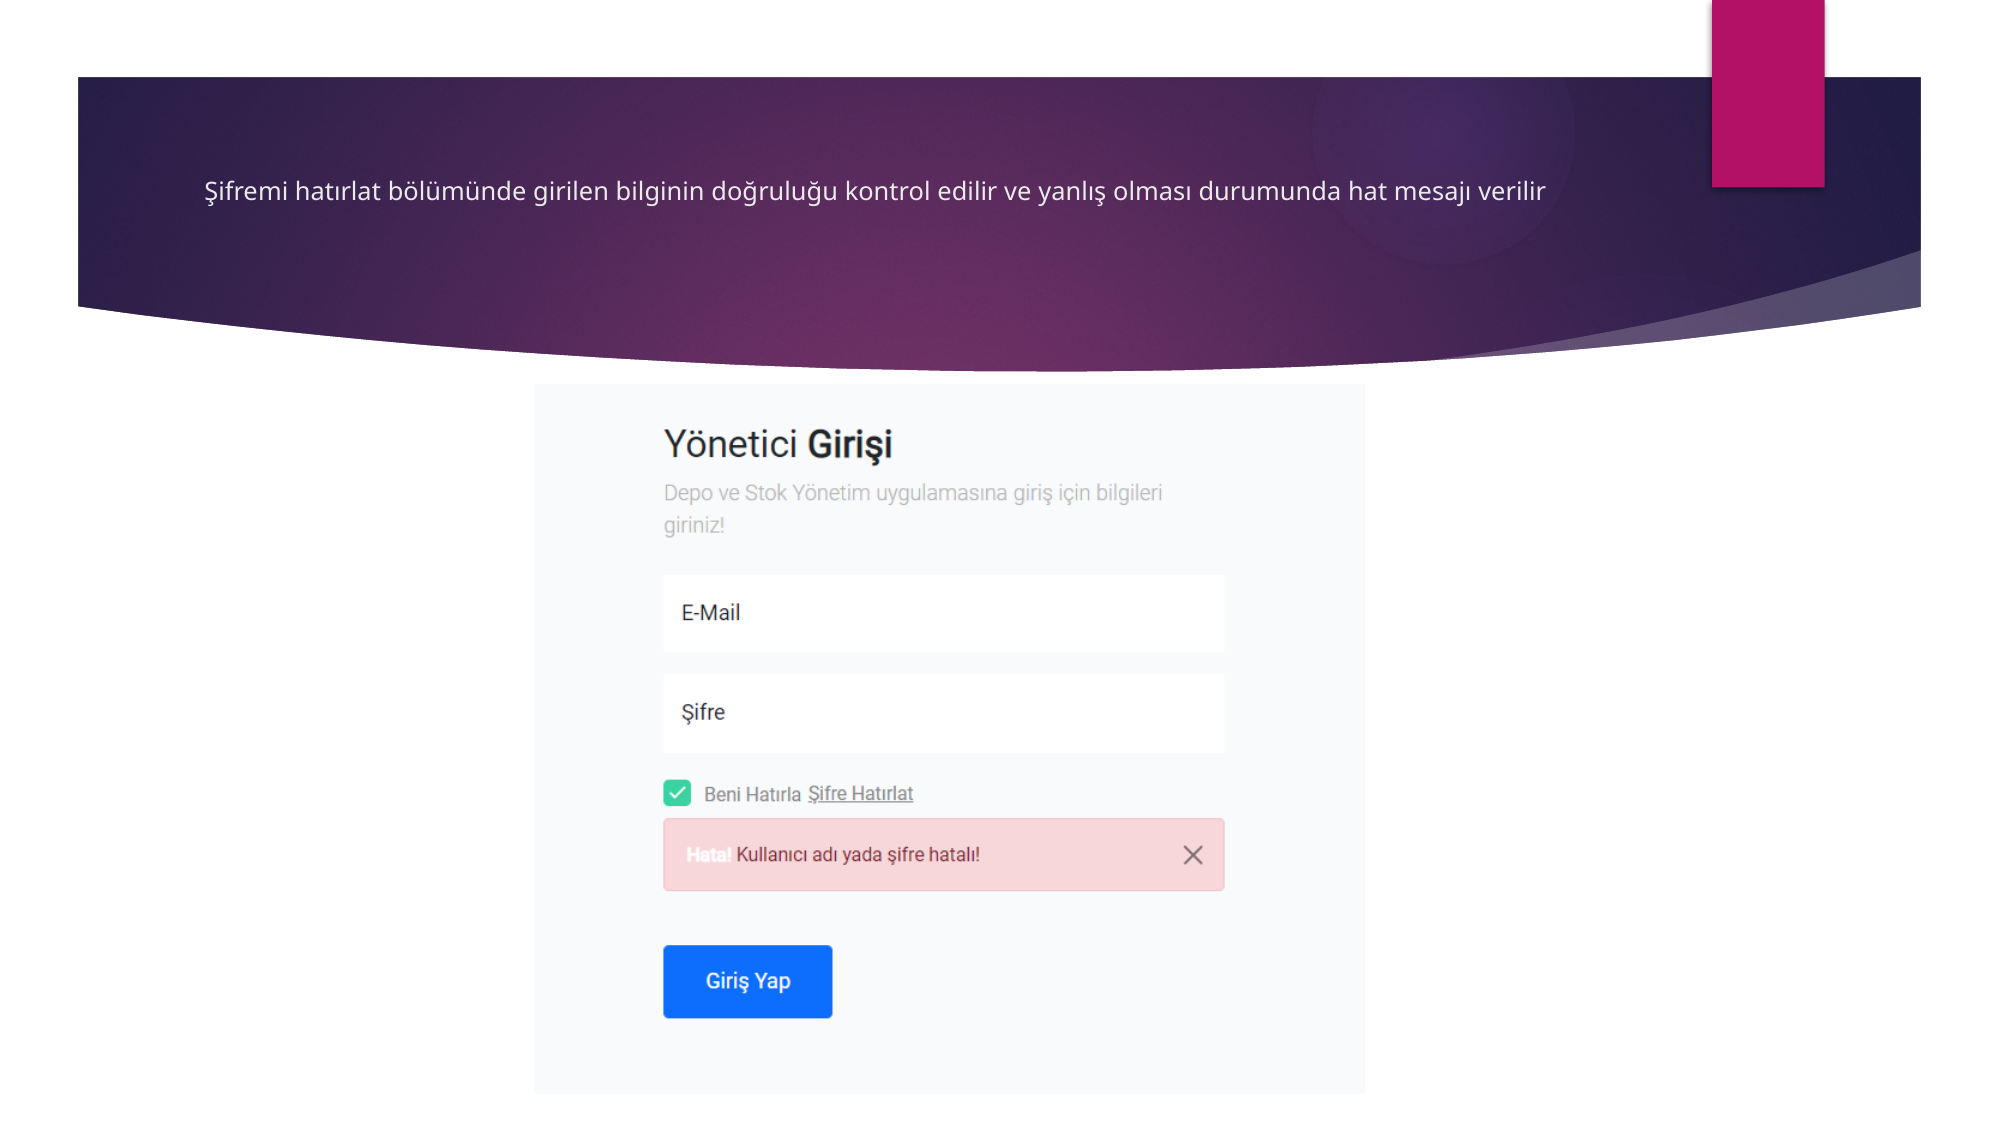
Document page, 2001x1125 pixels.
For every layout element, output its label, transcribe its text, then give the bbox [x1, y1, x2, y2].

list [534, 384, 1365, 1094]
title Şifremi hatırlat bölümünde girilen bilginin doğruluğu kontrol edilir ve yanlış olması durumunda hat mesajı verilir [189, 159, 1627, 276]
